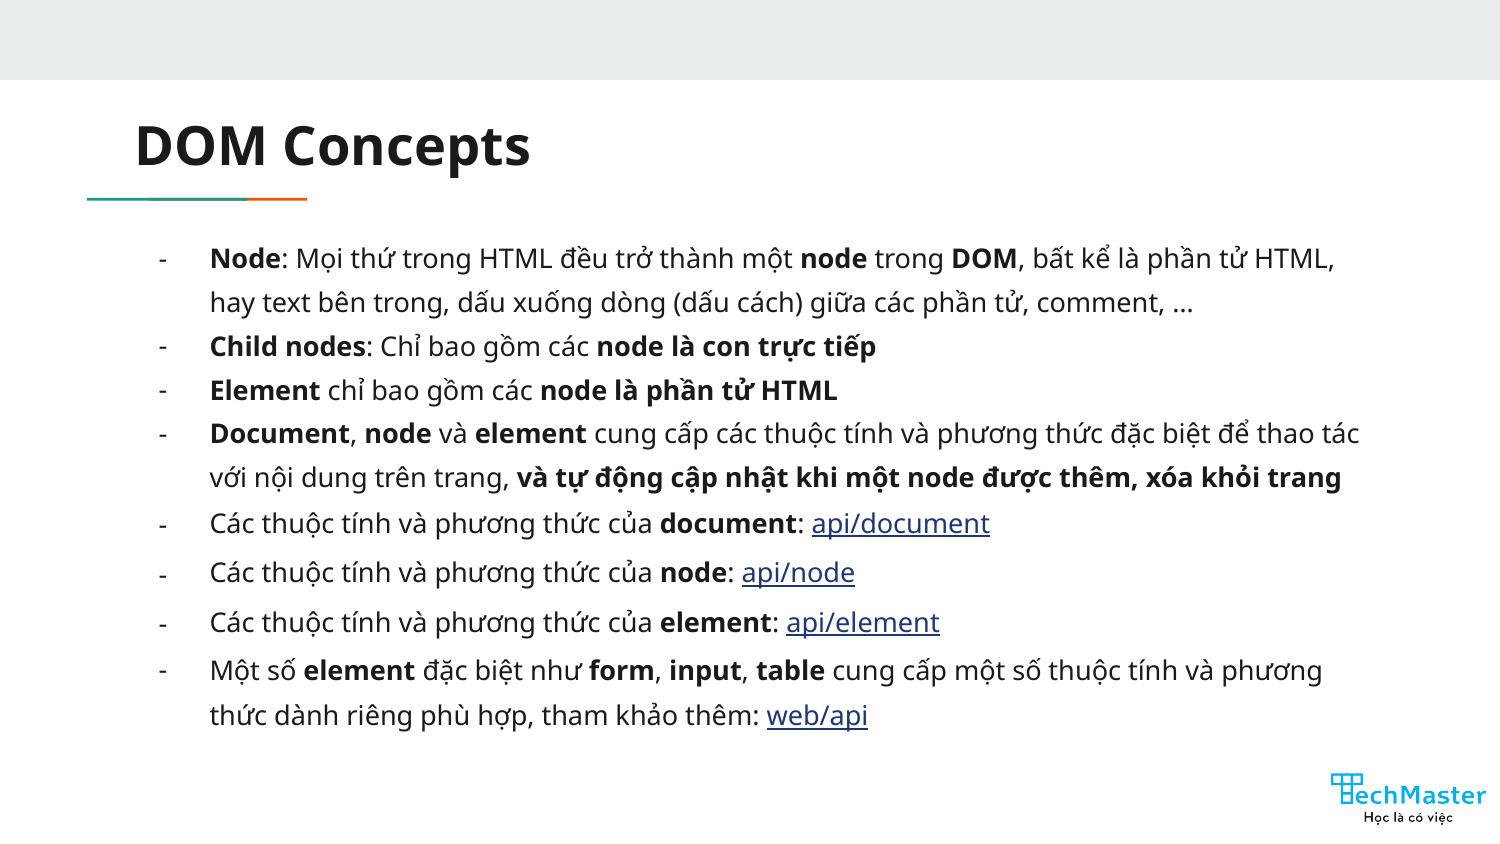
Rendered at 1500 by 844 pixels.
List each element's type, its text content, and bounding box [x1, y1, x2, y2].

picture [1329, 754, 1488, 844]
title DOM Concepts [119, 95, 1381, 184]
list Node: Mọi thứ trong HTML đều trở thành một node trong DOM, bất kể là phần tử HTML, hay text bên trong, dấu xuống dòng (dấu cách) giữa các phần tử, comment, … Child nodes: Chỉ bao gồm các node là con trực tiếp Element chỉ bao gồm các node là phần tử HTML Document, node và element cung cấp các thuộc tính và phương thức đặc biệt để thao tác với nội dung trên trang, và tự động cập nhật khi một node được thêm, xóa khỏi trang Các thuộc tính và phương thức của document: api/document Các thuộc tính và phương thức của node: api/node Các thuộc tính và phương thức của element: api/element Một số element đặc biệt như form, input, table cung cấp một số thuộc tính và phương thức dành riêng phù hợp, tham khảo thêm: web/api [119, 215, 1381, 804]
